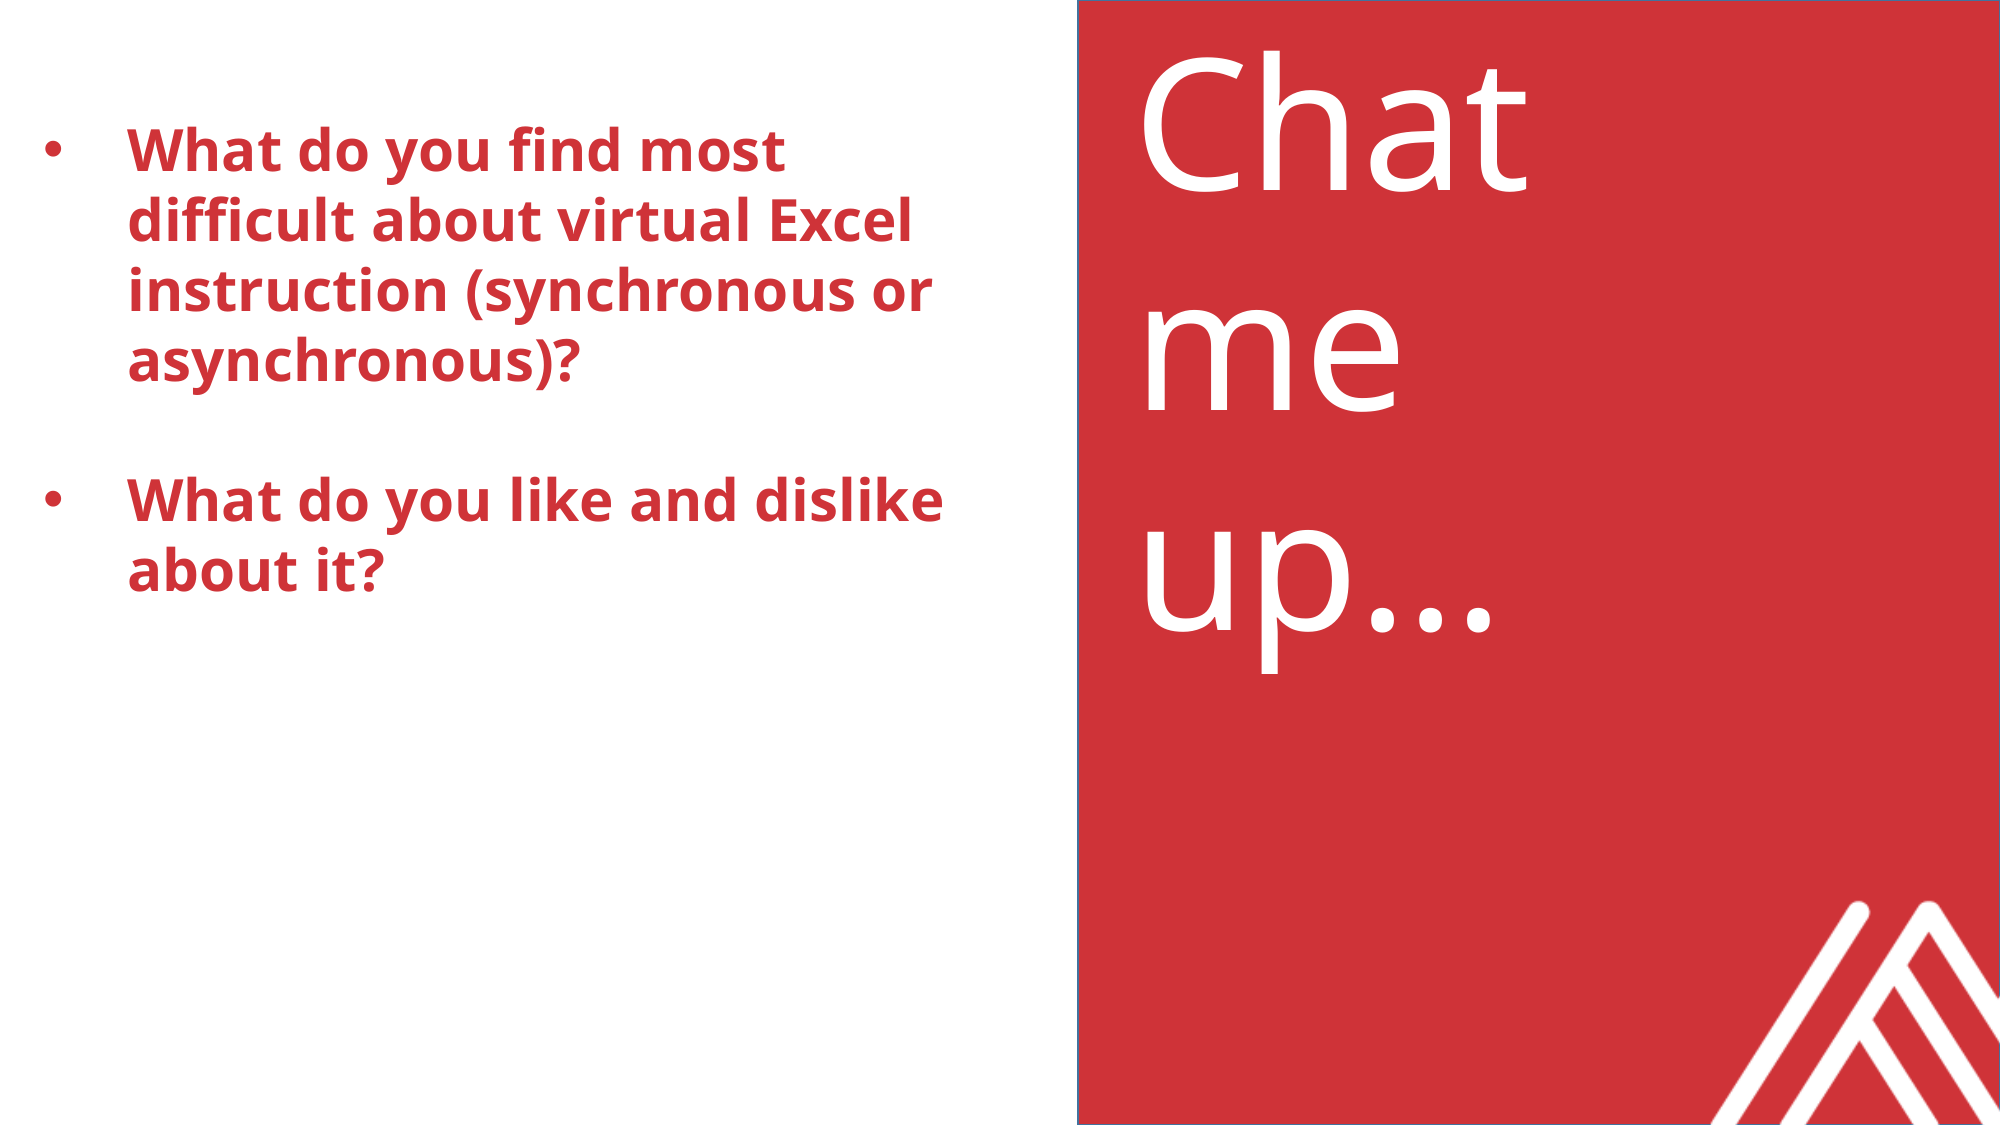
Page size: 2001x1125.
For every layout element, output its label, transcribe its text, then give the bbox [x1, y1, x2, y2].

text_box Chat me up… [1118, 0, 1795, 675]
text_box [1077, 0, 2000, 1125]
text_box What do you find most difficult about virtual Excel instruction (synchronous or asynchronous)? What do you like and dislike about it? [28, 36, 1003, 611]
picture [1703, 825, 2000, 1125]
